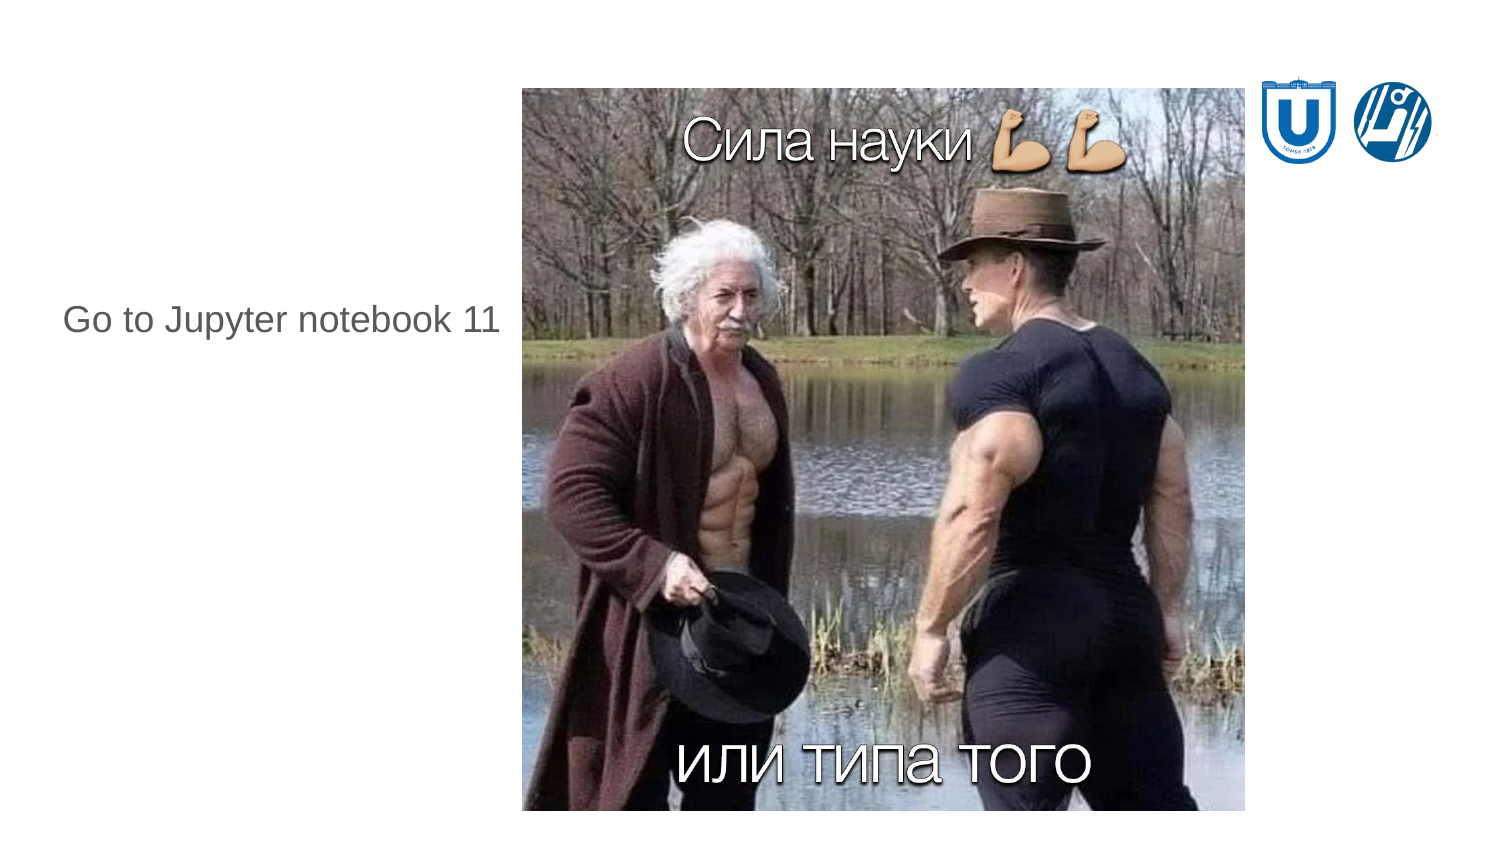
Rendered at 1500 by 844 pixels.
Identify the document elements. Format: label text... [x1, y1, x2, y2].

text_box Go to Jupyter notebook 11 [47, 280, 517, 439]
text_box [1261, 72, 1438, 168]
picture [522, 88, 1245, 812]
